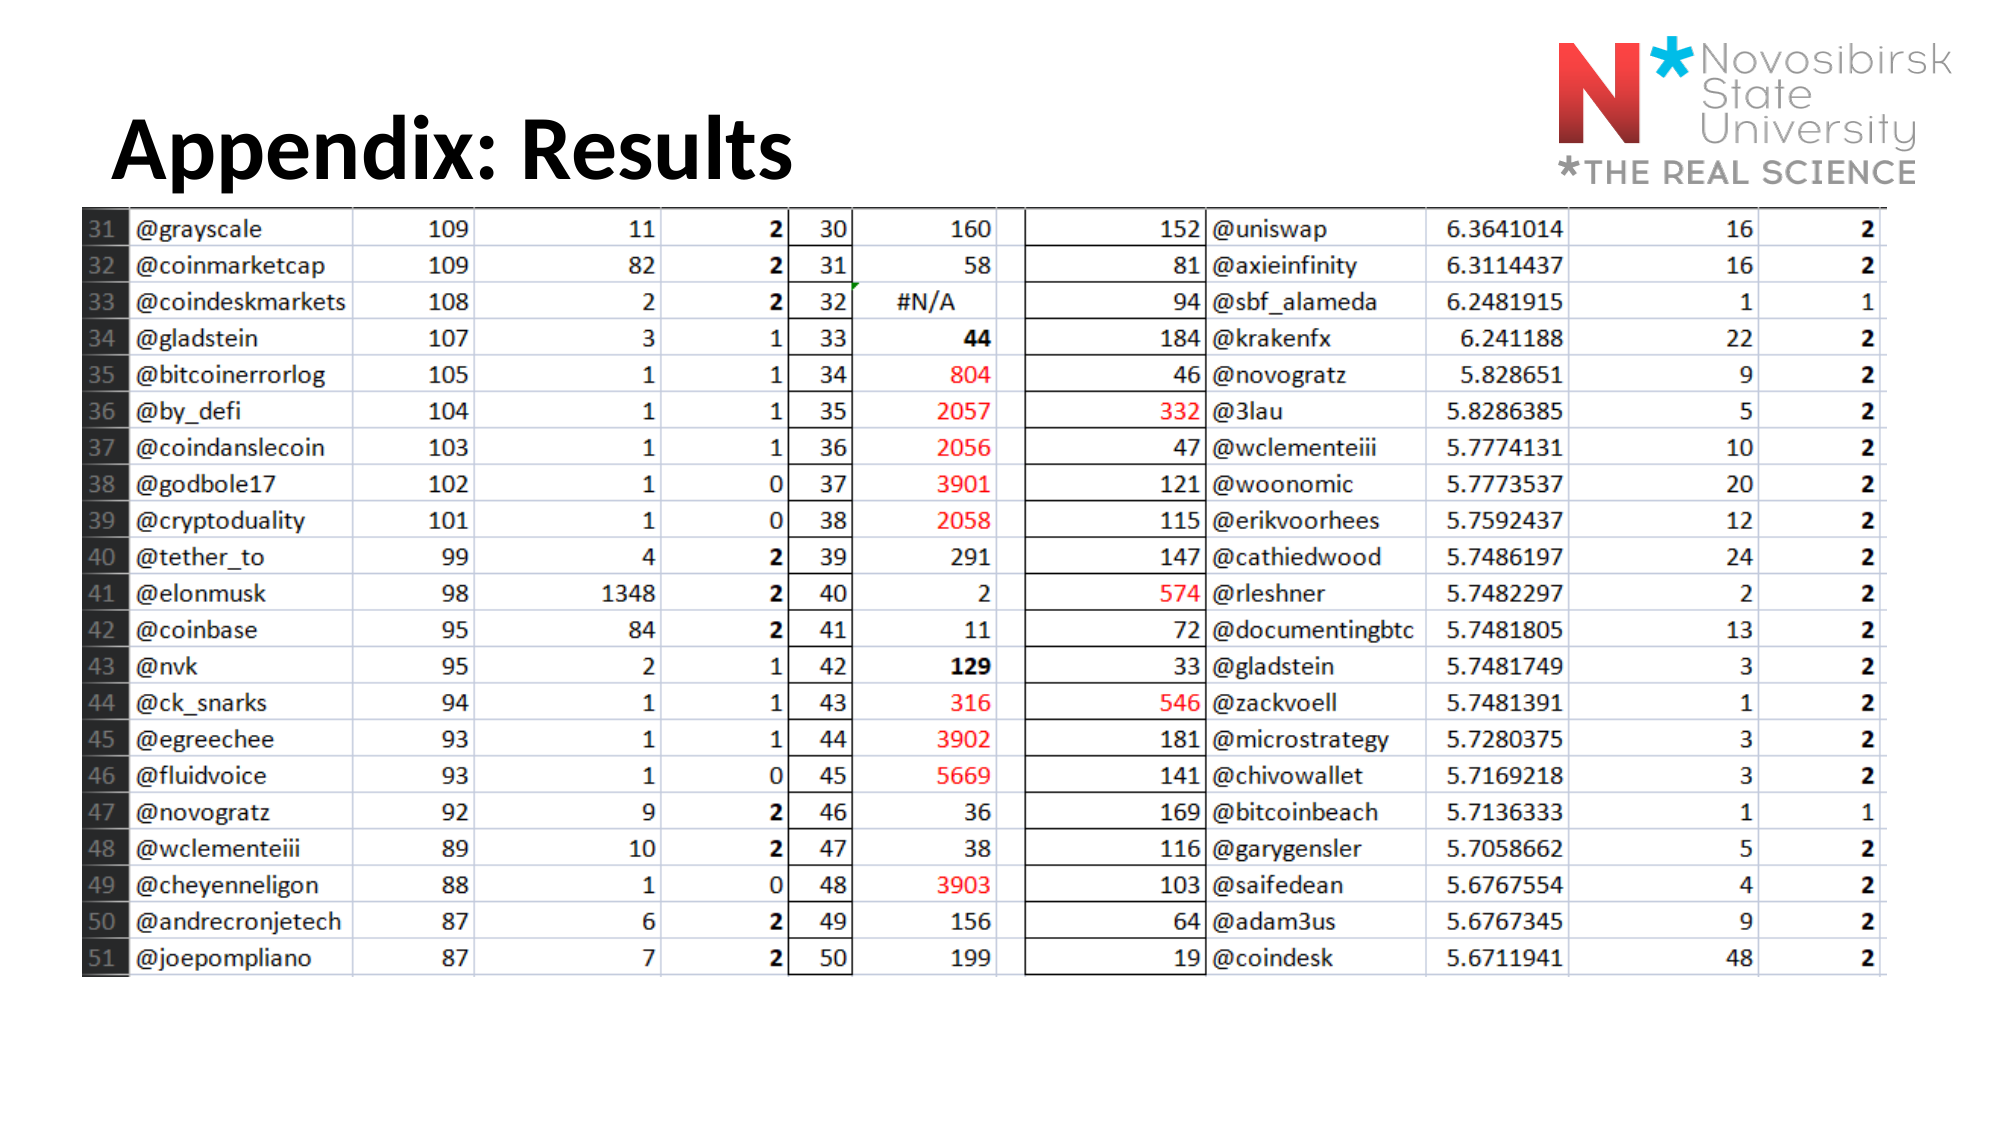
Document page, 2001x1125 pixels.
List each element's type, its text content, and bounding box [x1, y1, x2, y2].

picture [1558, 33, 1955, 208]
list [82, 207, 1887, 978]
title Appendix: Results [96, 40, 1558, 207]
